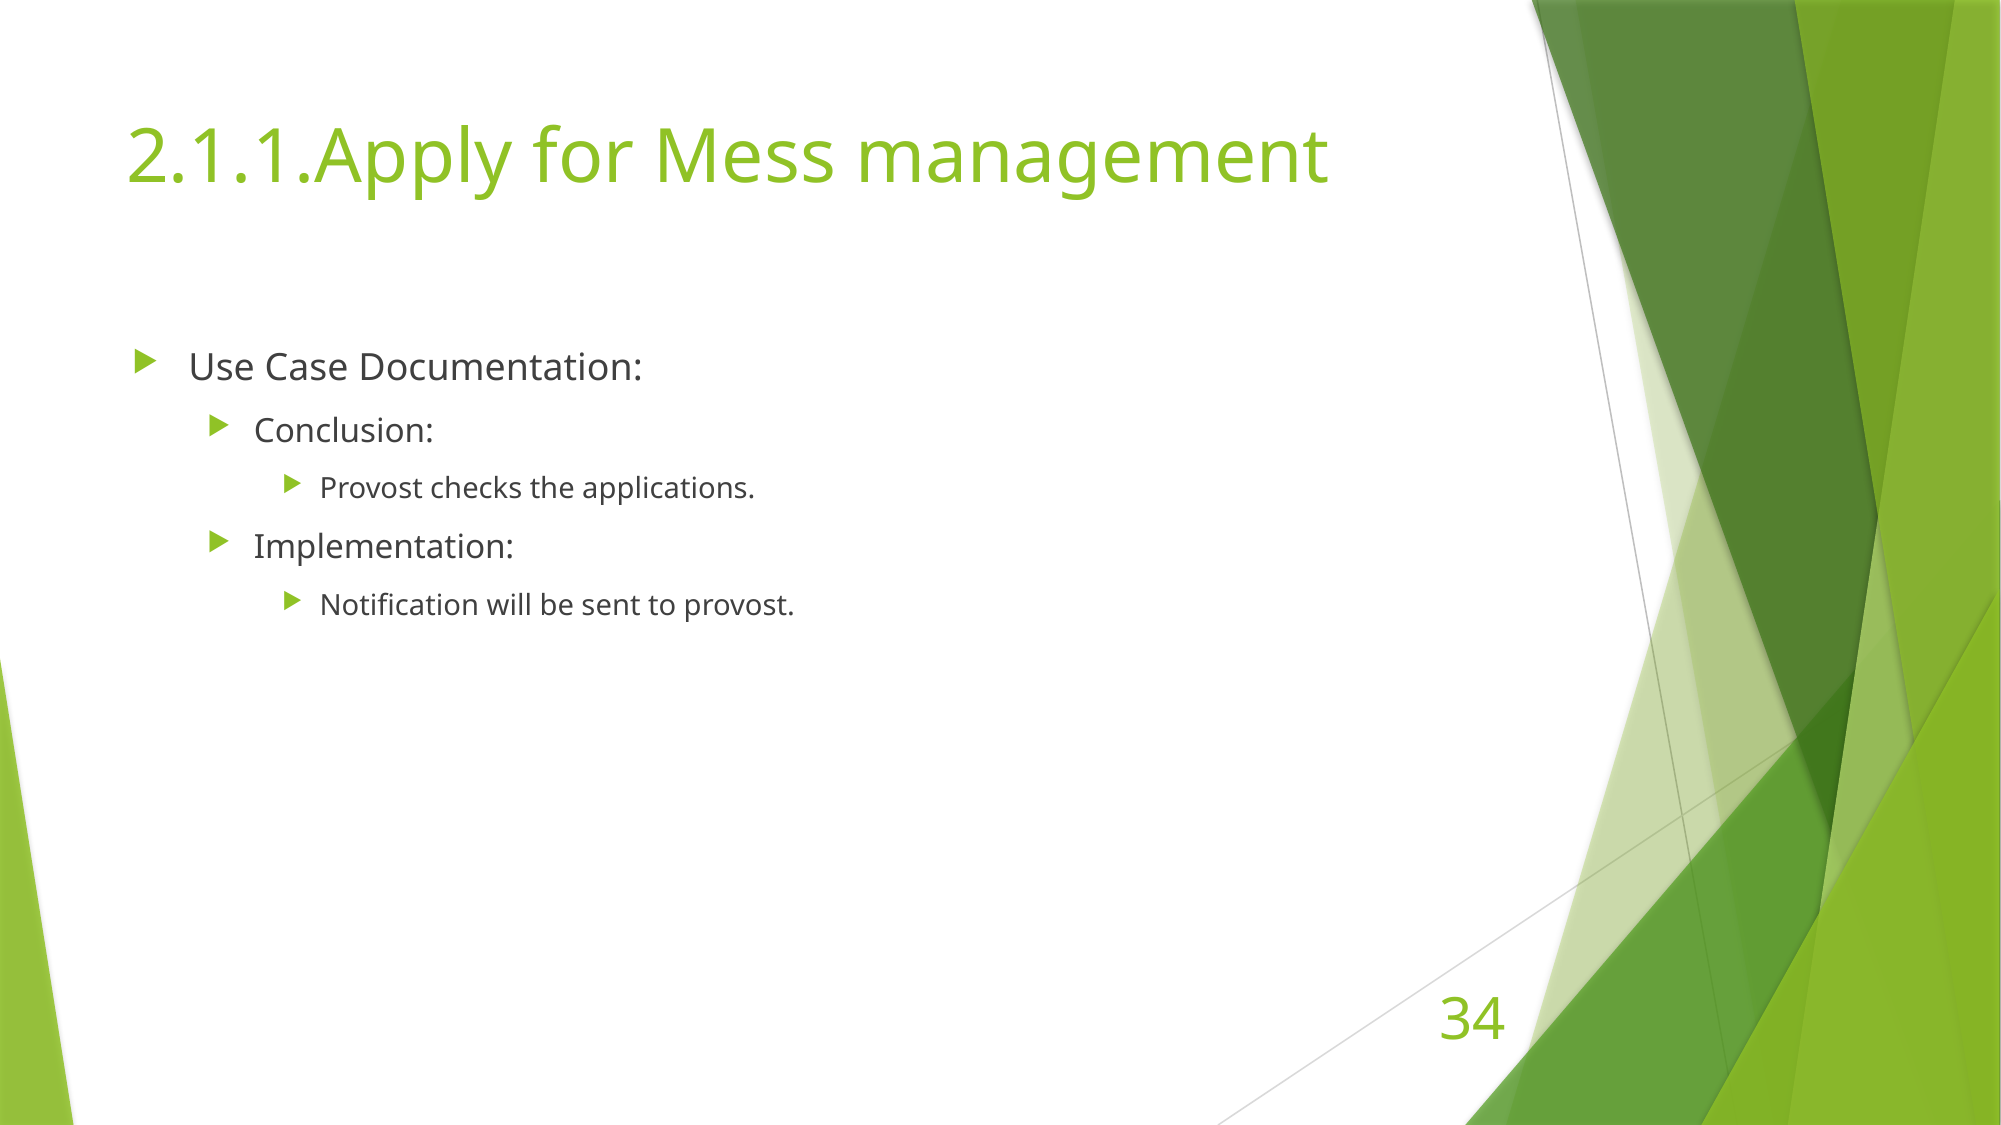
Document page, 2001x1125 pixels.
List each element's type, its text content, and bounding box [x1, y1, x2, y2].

list Use Case Documentation: Conclusion: Provost checks the applications. Implementation: Notification will be sent to provost. [117, 335, 1528, 973]
title 2.1.1.Apply for Mess management [111, 99, 1522, 317]
slide_number 34 [1409, 991, 1522, 1051]
